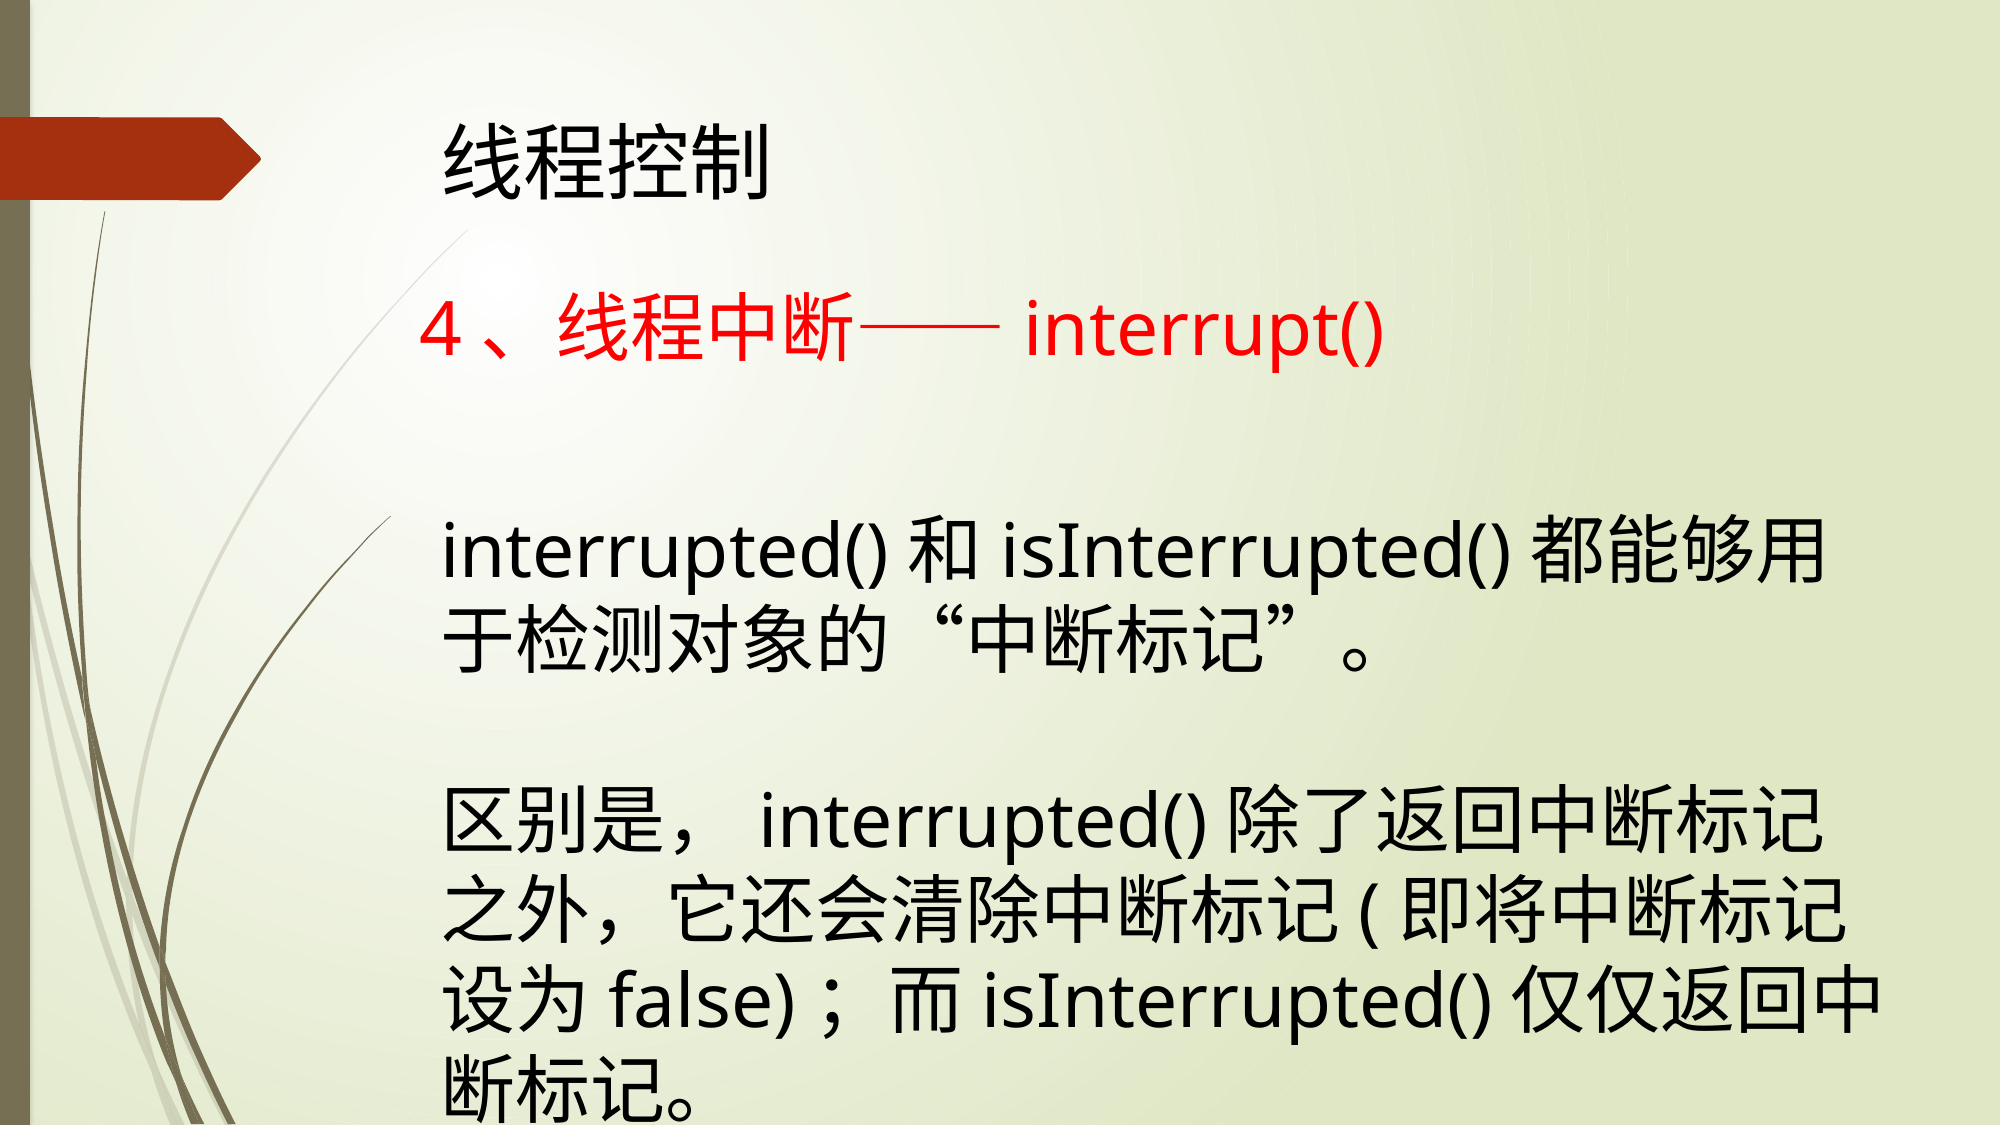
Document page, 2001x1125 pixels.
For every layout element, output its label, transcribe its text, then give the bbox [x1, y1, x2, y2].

text_box 4、线程中断——interrupt() [405, 273, 1400, 378]
title 线程控制 [425, 102, 1888, 313]
text_box interrupted()和isInterrupted()都能够用于检测对象的“中断标记”。 区别是，interrupted()除了返回中断标记之外，它还会清除中断标记(即将中断标记设为false)；而isInterrupted()仅仅返回中断标记。 [425, 494, 1915, 1125]
